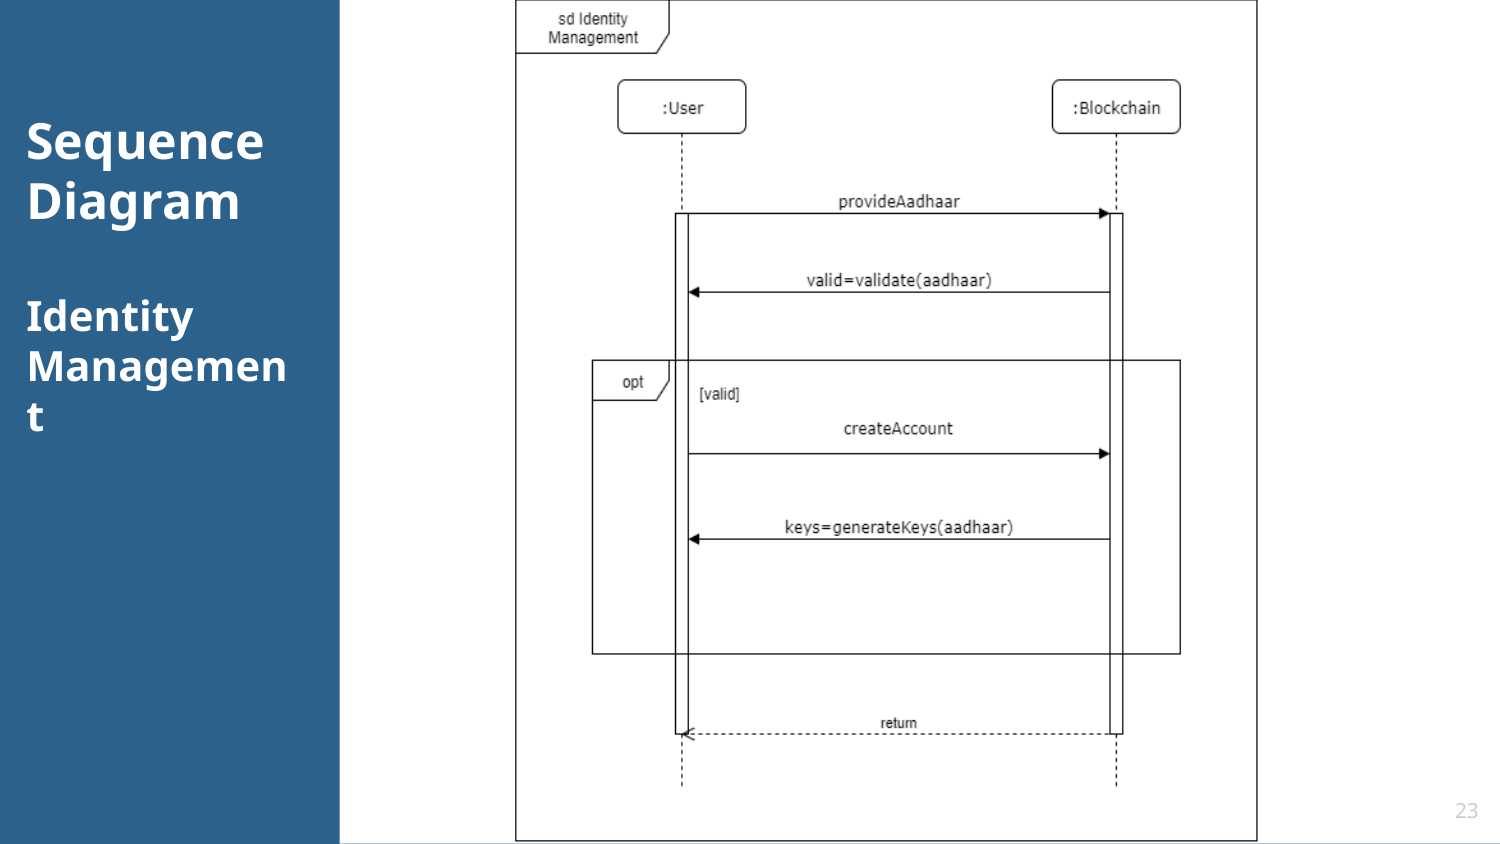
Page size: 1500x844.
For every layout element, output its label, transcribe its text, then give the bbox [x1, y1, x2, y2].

picture [514, 0, 1259, 843]
title Sequence Diagram Identity Management [11, 94, 317, 748]
slide_number 23 [1403, 779, 1494, 844]
